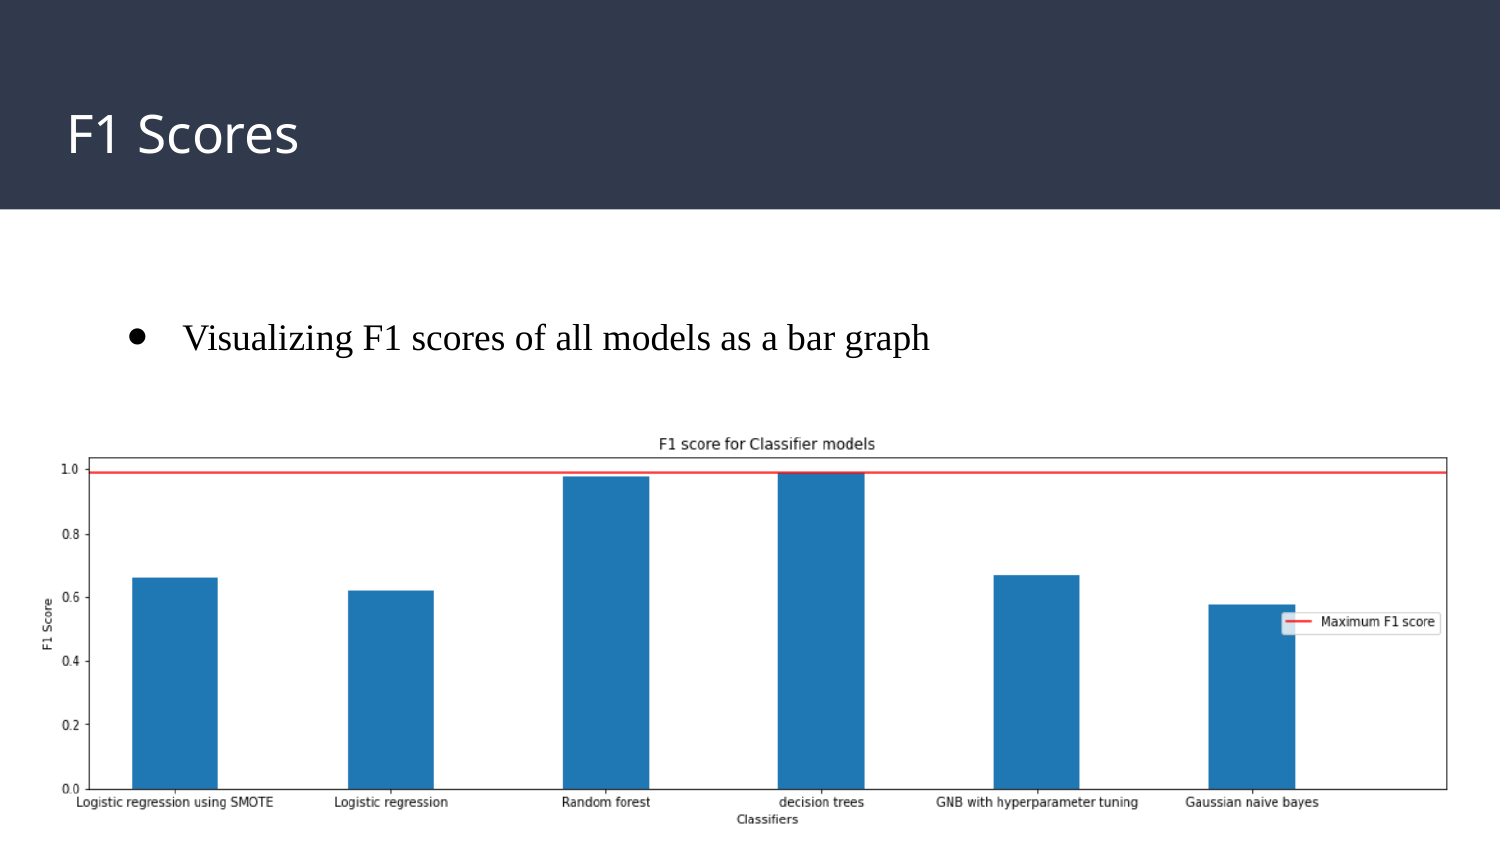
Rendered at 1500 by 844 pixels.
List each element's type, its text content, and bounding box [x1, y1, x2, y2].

picture [24, 411, 1476, 844]
text_box Visualizing F1 scores of all models as a bar graph [92, 297, 1428, 373]
title F1 Scores [51, 82, 1449, 185]
